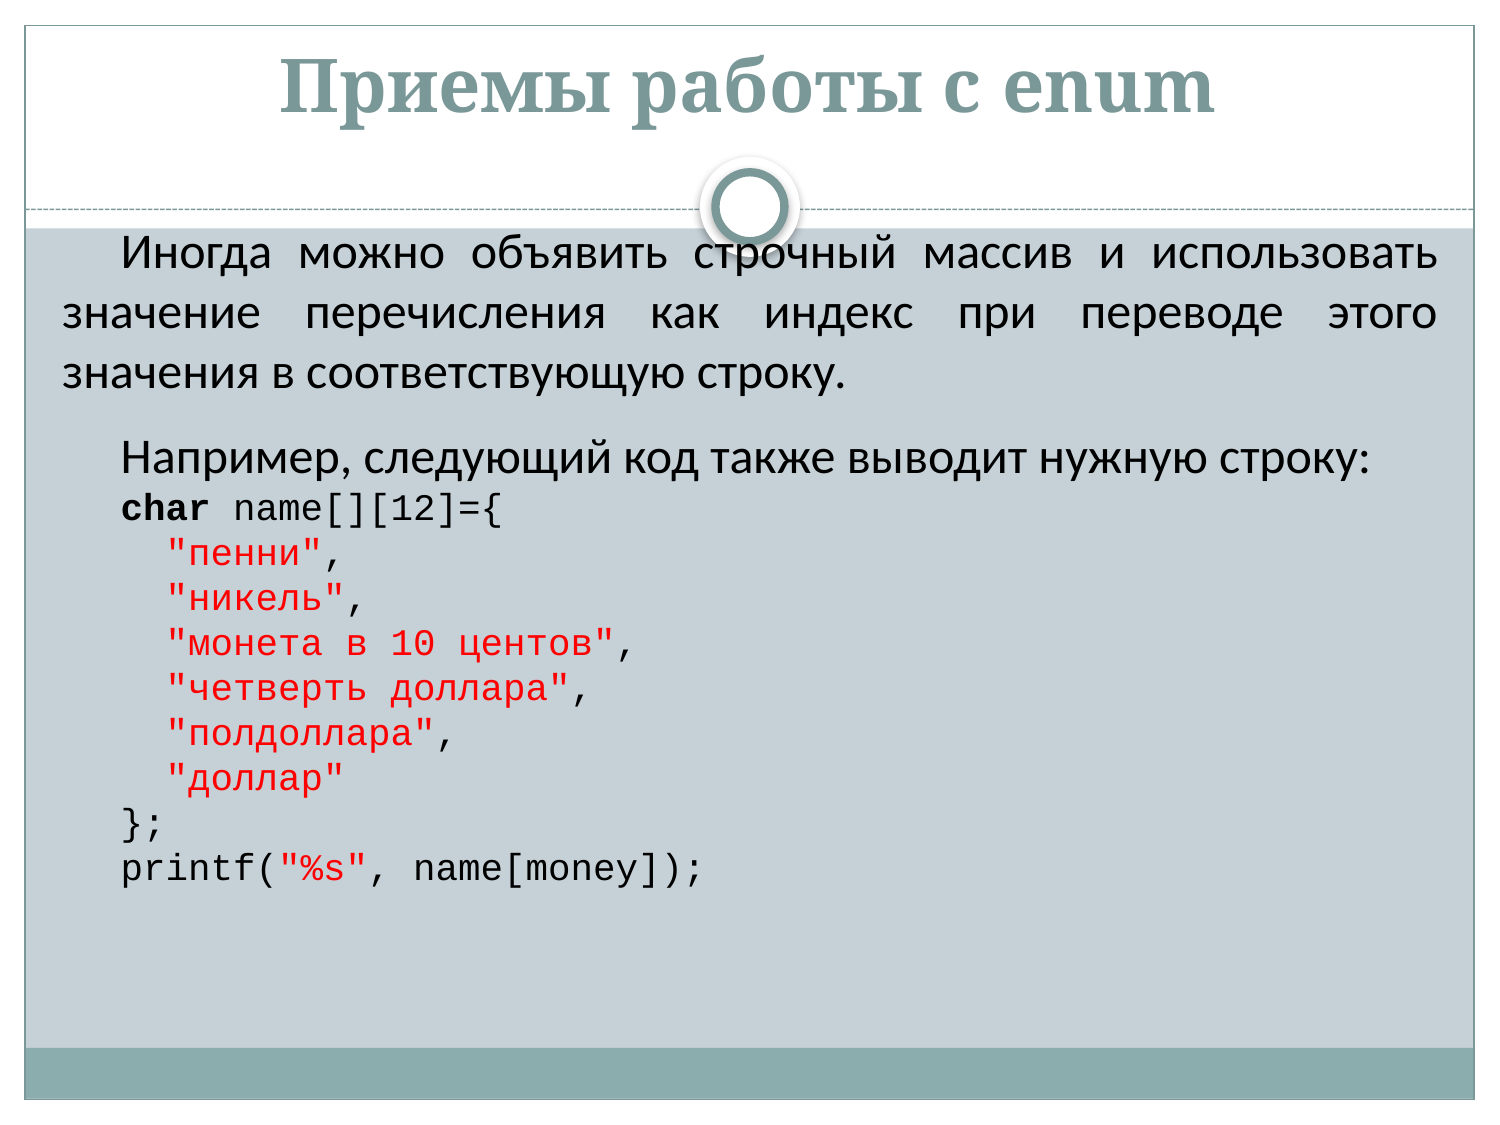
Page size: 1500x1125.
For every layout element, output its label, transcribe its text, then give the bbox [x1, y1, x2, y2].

text_box Иногда можно объявить строчный массив и использовать значение перечисления как индекс при переводе этого значения в соответствующую строку. Например, следующий код также выводит нужную строку: char name[][12]={ "пенни", "никель", "монета в 10 центов", "четверть доллара", "полдоллара", "доллар" }; printf("%s", name[money]); [47, 210, 1454, 896]
title Приемы работы с enum [73, 31, 1424, 135]
